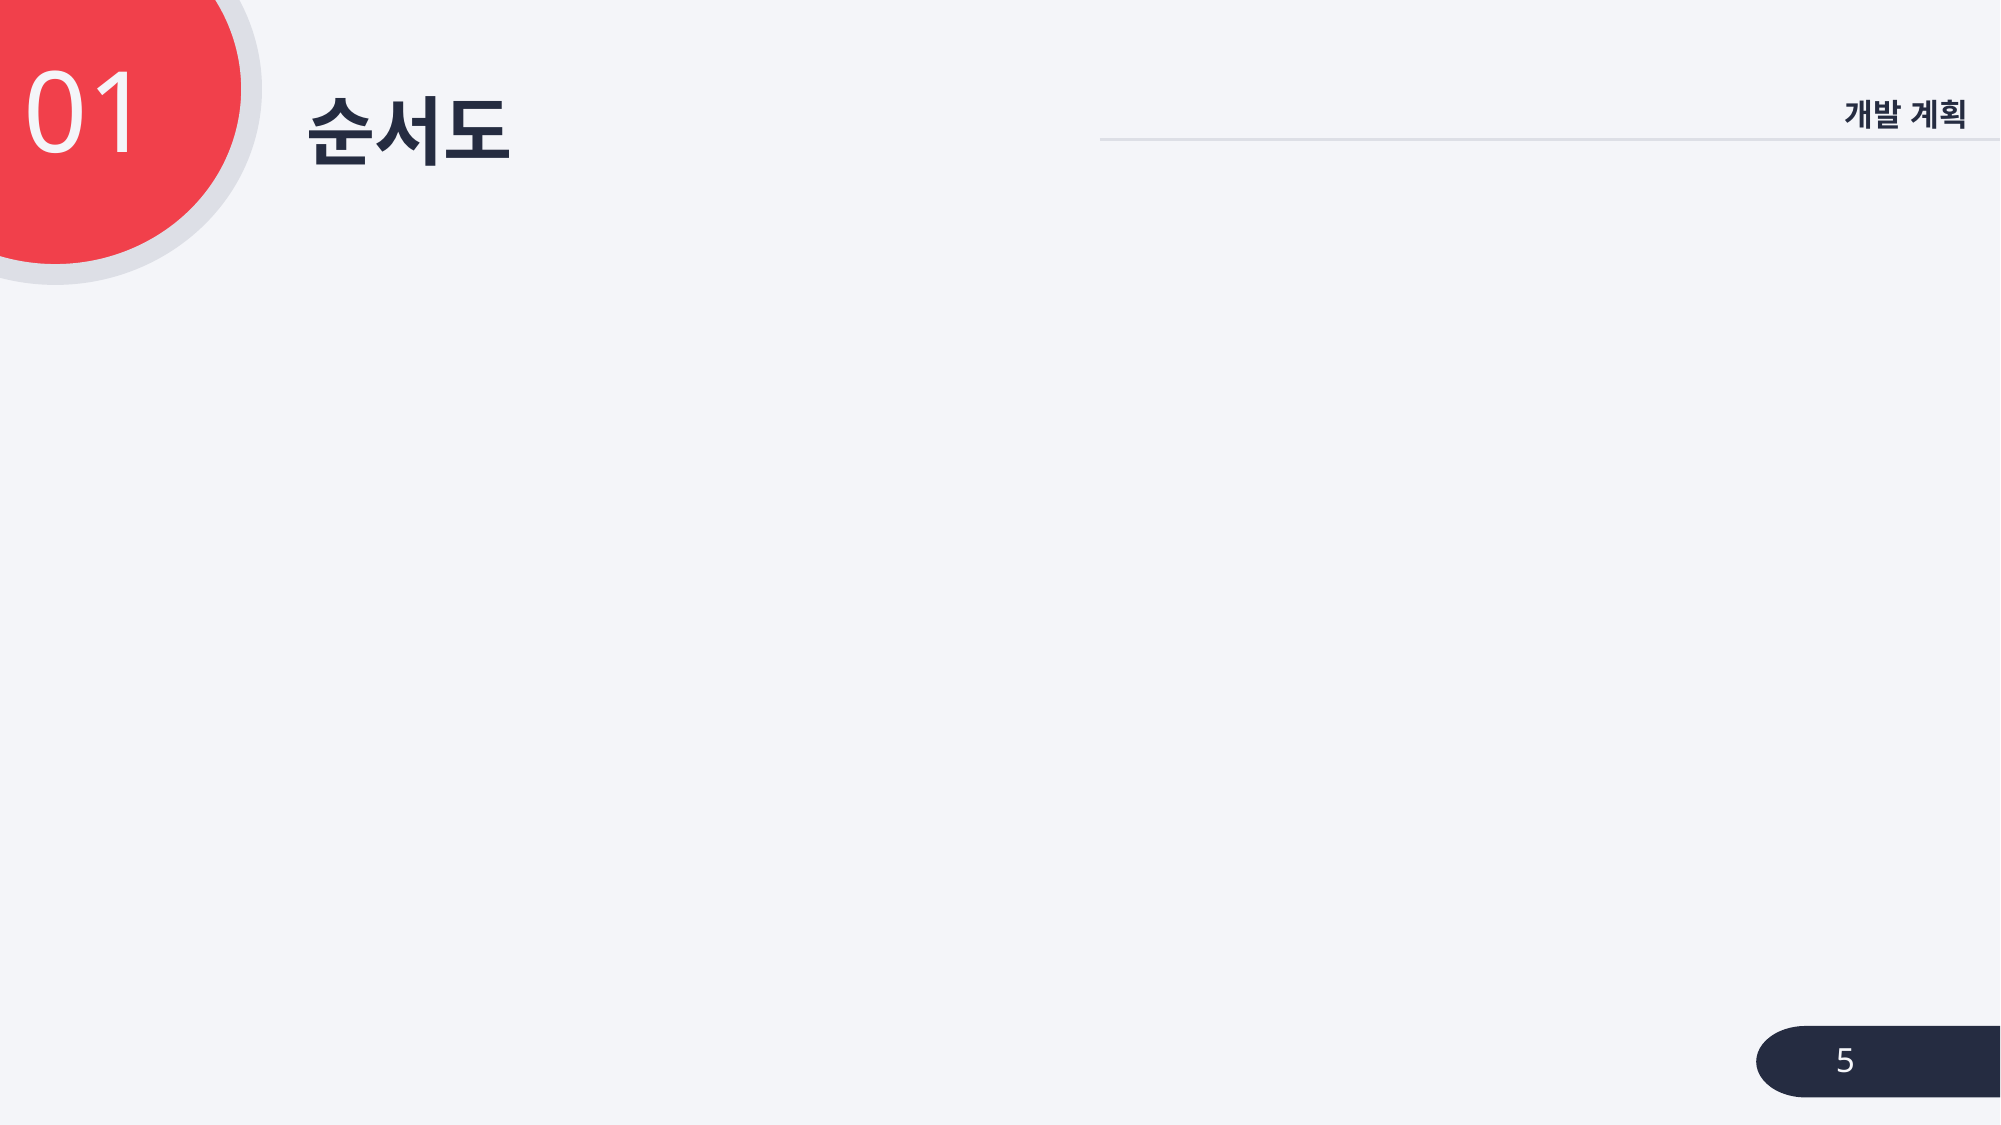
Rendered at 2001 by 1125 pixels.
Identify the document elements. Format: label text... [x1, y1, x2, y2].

list 01 [0, 47, 167, 186]
text_box 개발 계획 [1829, 66, 2000, 168]
slide_number 8 [1820, 1031, 1984, 1092]
title 순서도 [290, 84, 1100, 186]
